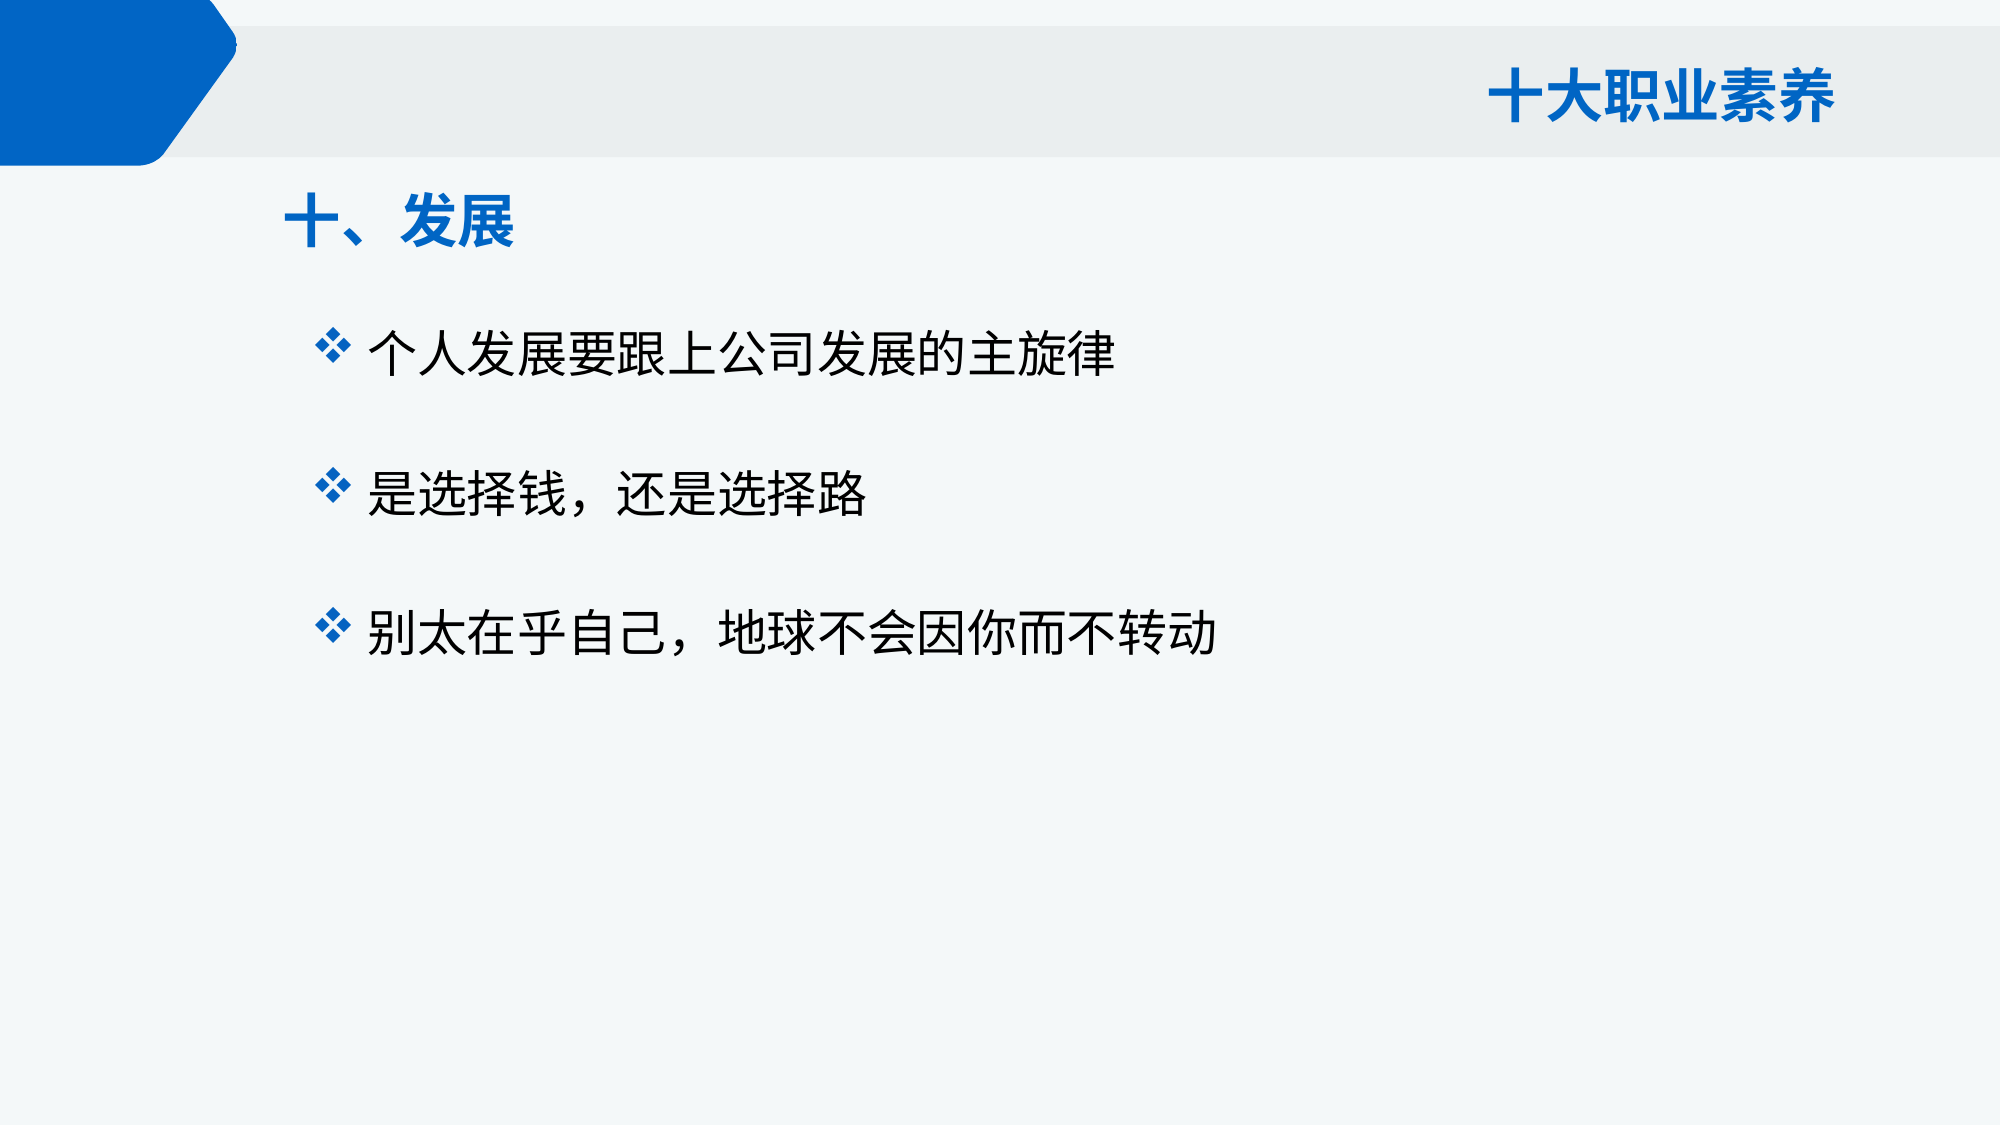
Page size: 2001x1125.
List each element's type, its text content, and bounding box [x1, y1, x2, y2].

text_box 个人发展要跟上公司发展的主旋律 是选择钱，还是选择路 别太在乎自己，地球不会因你而不转动 [296, 297, 1571, 687]
text_box 十大职业素养 [1459, 52, 1865, 137]
text_box 十、发展 [268, 177, 1096, 262]
